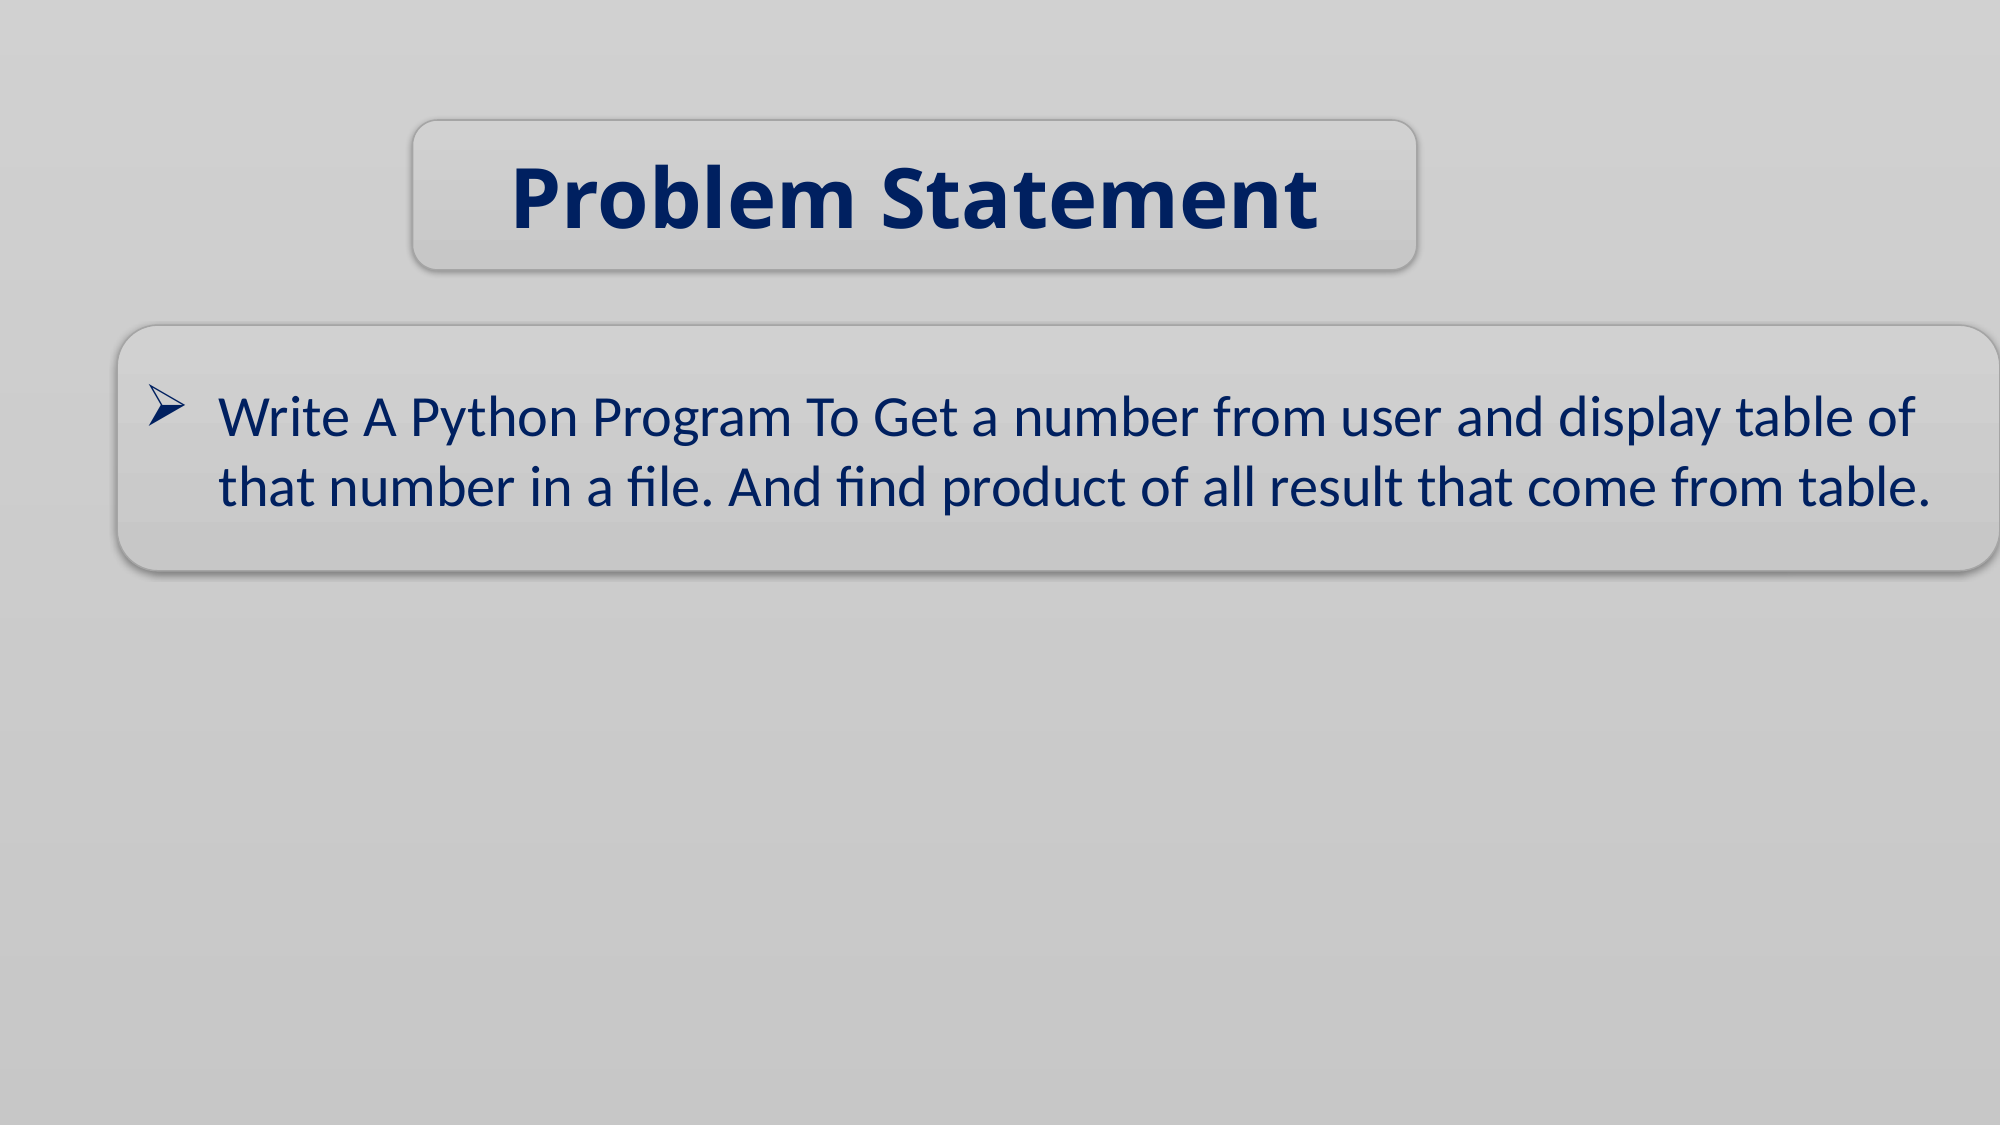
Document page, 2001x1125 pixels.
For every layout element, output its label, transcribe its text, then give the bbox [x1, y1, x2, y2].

text_box Problem Statement [411, 119, 1418, 271]
text_box Write A Python Program To Get a number from user and display table of that number in a file. And find product of all result that come from table. [116, 324, 2000, 572]
